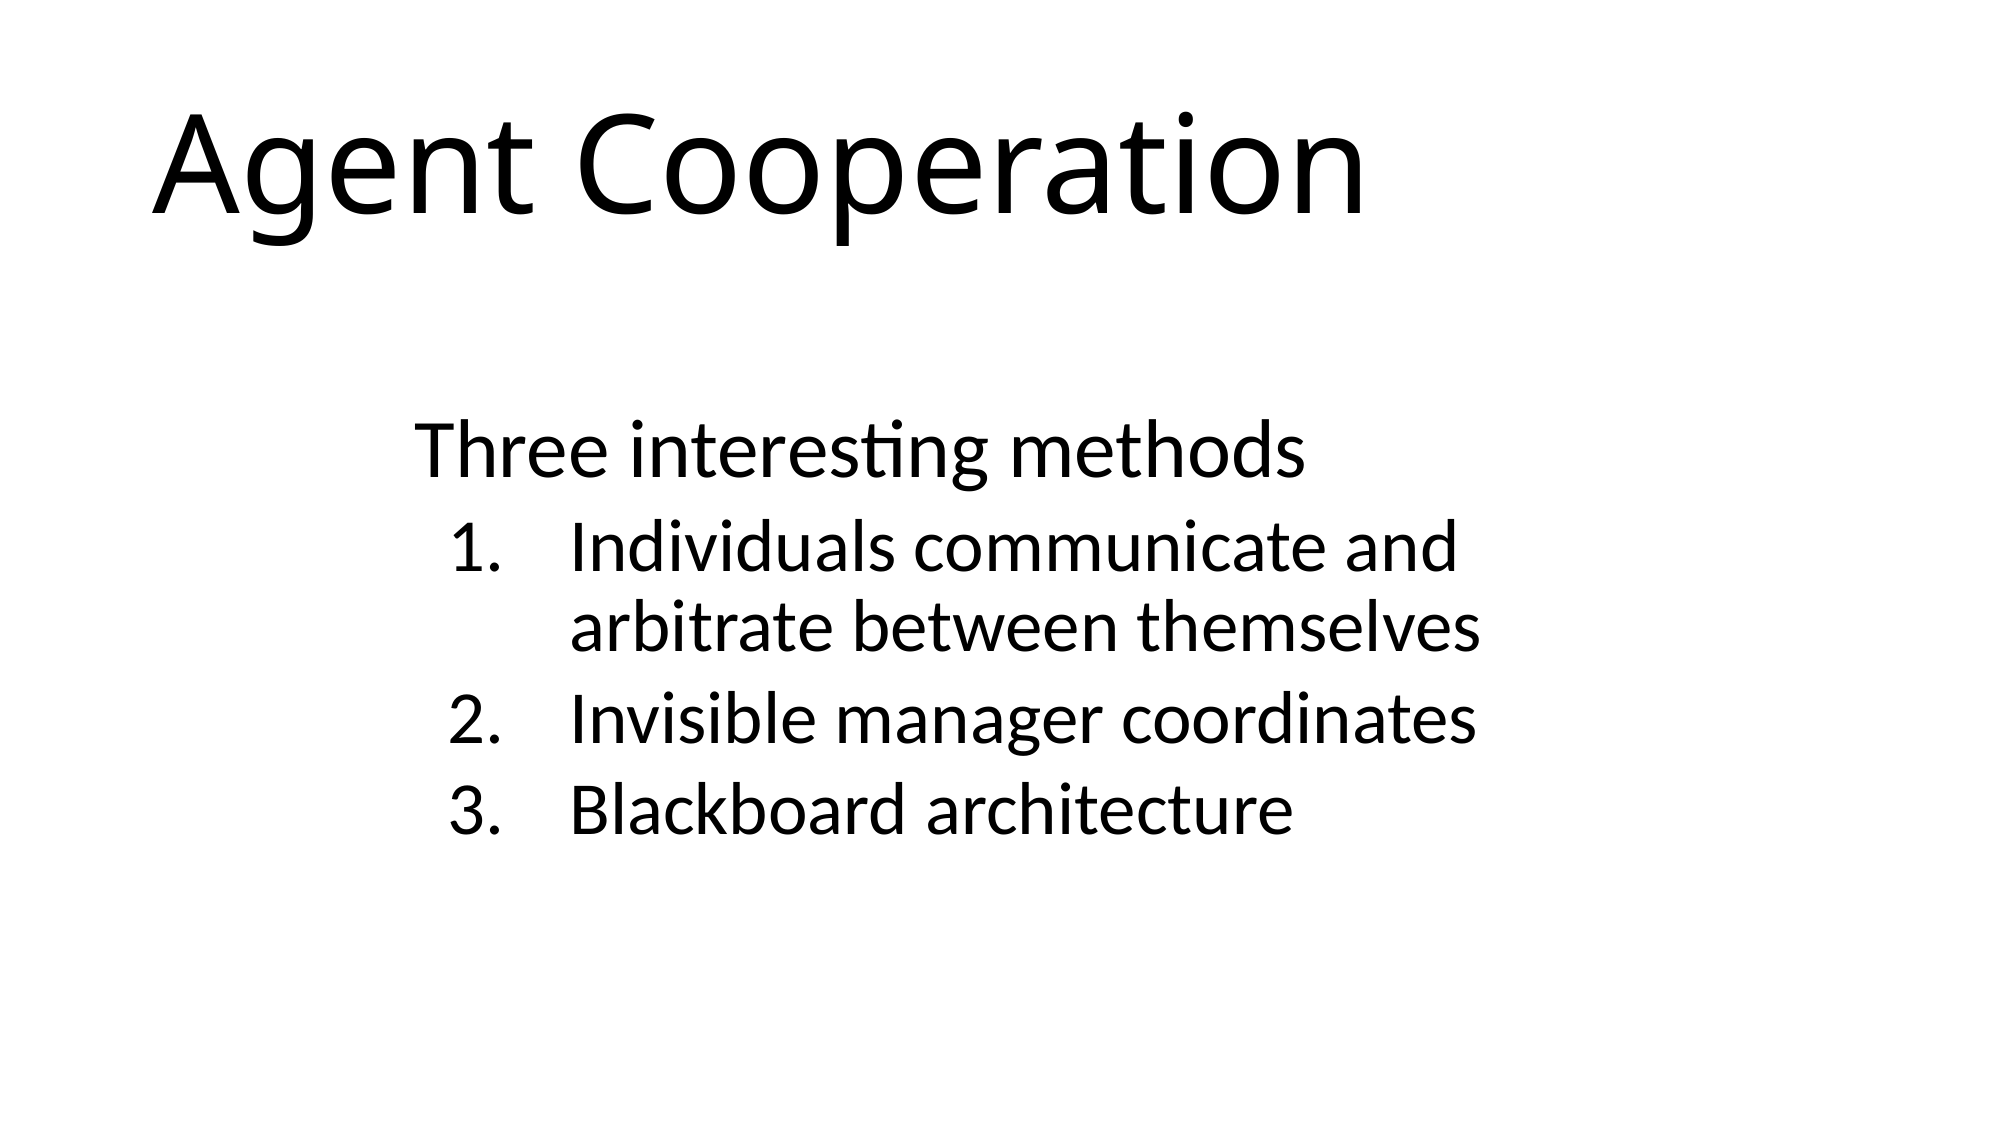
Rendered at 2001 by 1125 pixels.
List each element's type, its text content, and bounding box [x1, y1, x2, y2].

list Three interesting methods Individuals communicate and arbitrate between themselves Invisible manager coordinates Blackboard architecture [399, 398, 1715, 986]
title Agent Cooperation [137, 59, 1863, 278]
